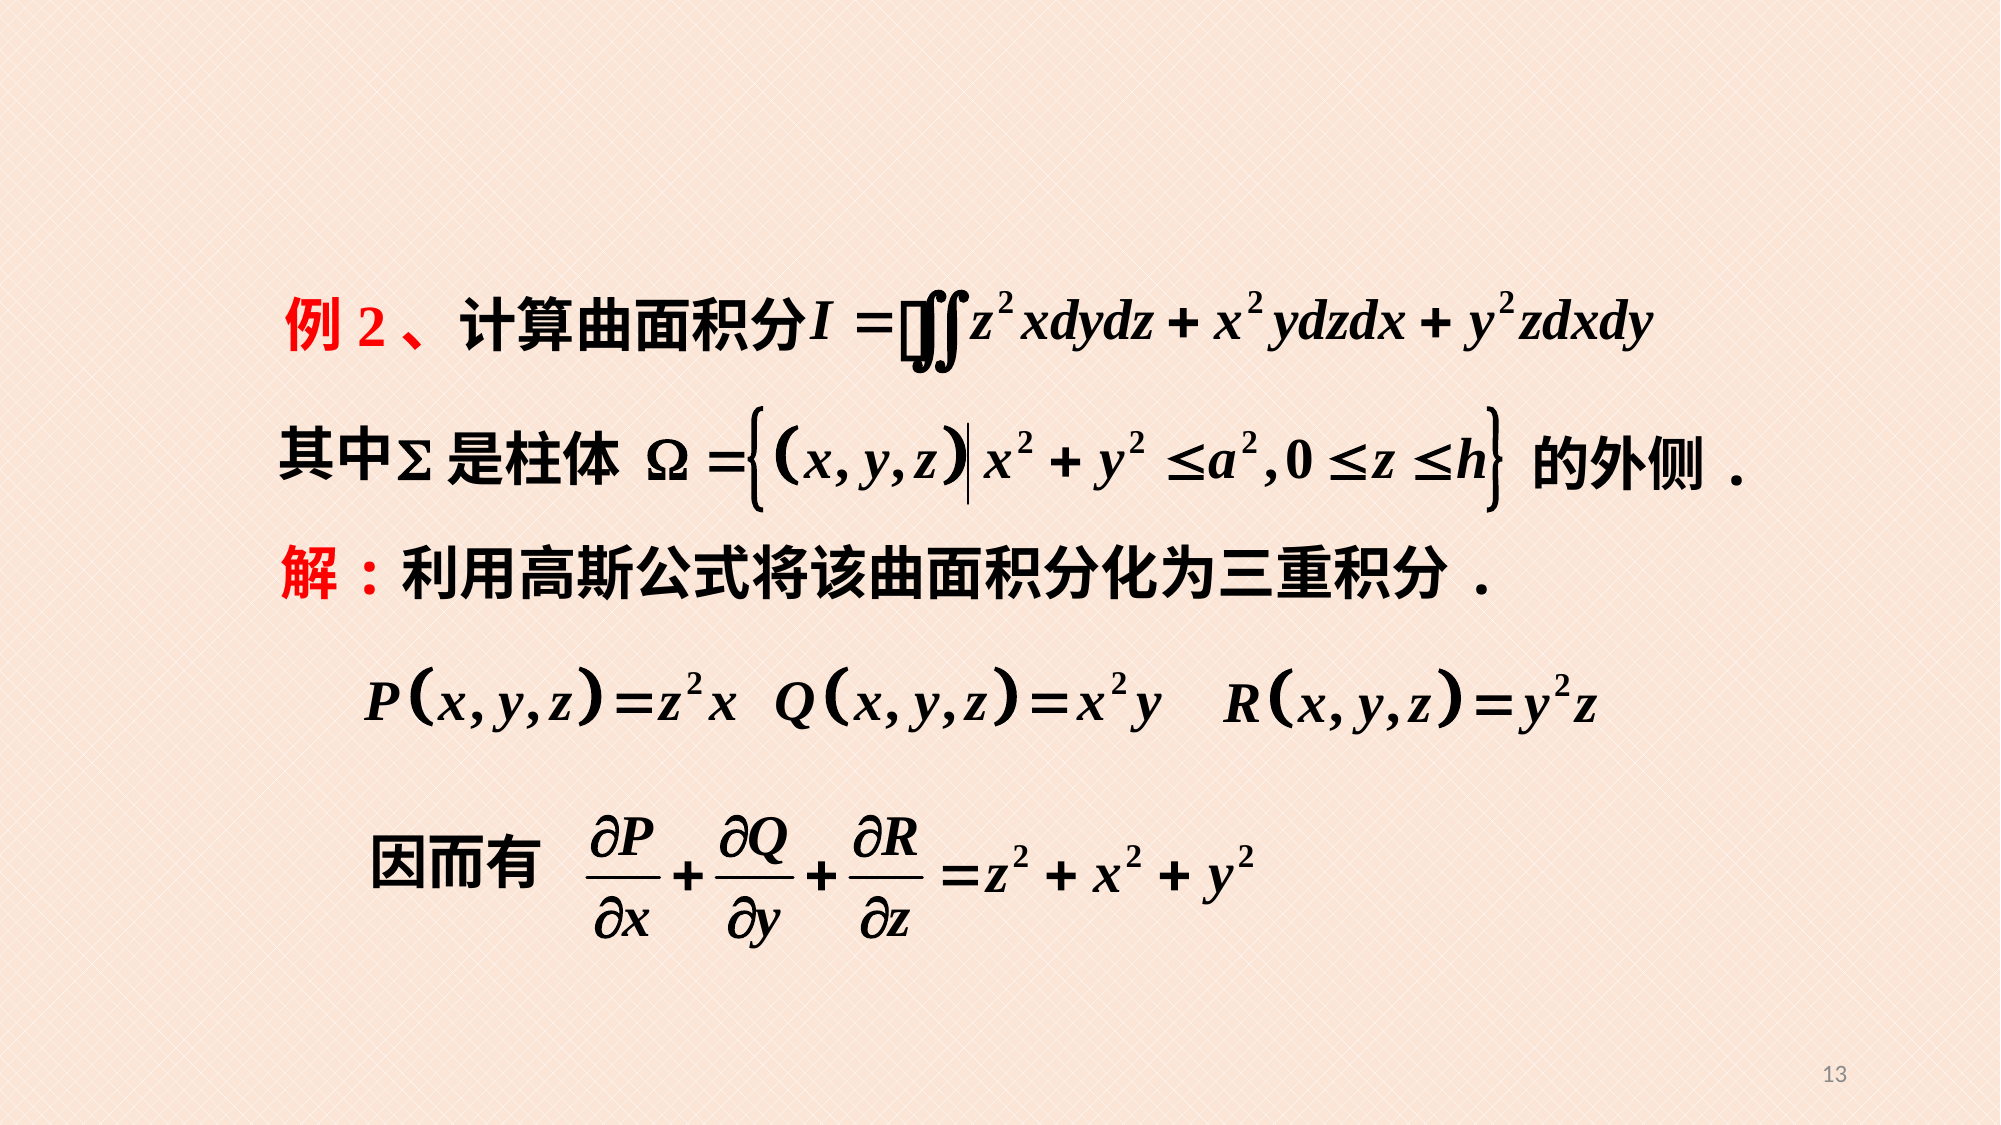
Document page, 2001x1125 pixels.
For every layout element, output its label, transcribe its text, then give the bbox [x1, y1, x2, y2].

text_box 解:利用高斯公式将该曲面积分化为三重积分. [265, 529, 1514, 614]
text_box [279, 267, 1664, 406]
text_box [261, 406, 1762, 523]
slide_number 13 [1412, 1042, 1863, 1103]
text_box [352, 796, 1267, 960]
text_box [352, 657, 1610, 756]
